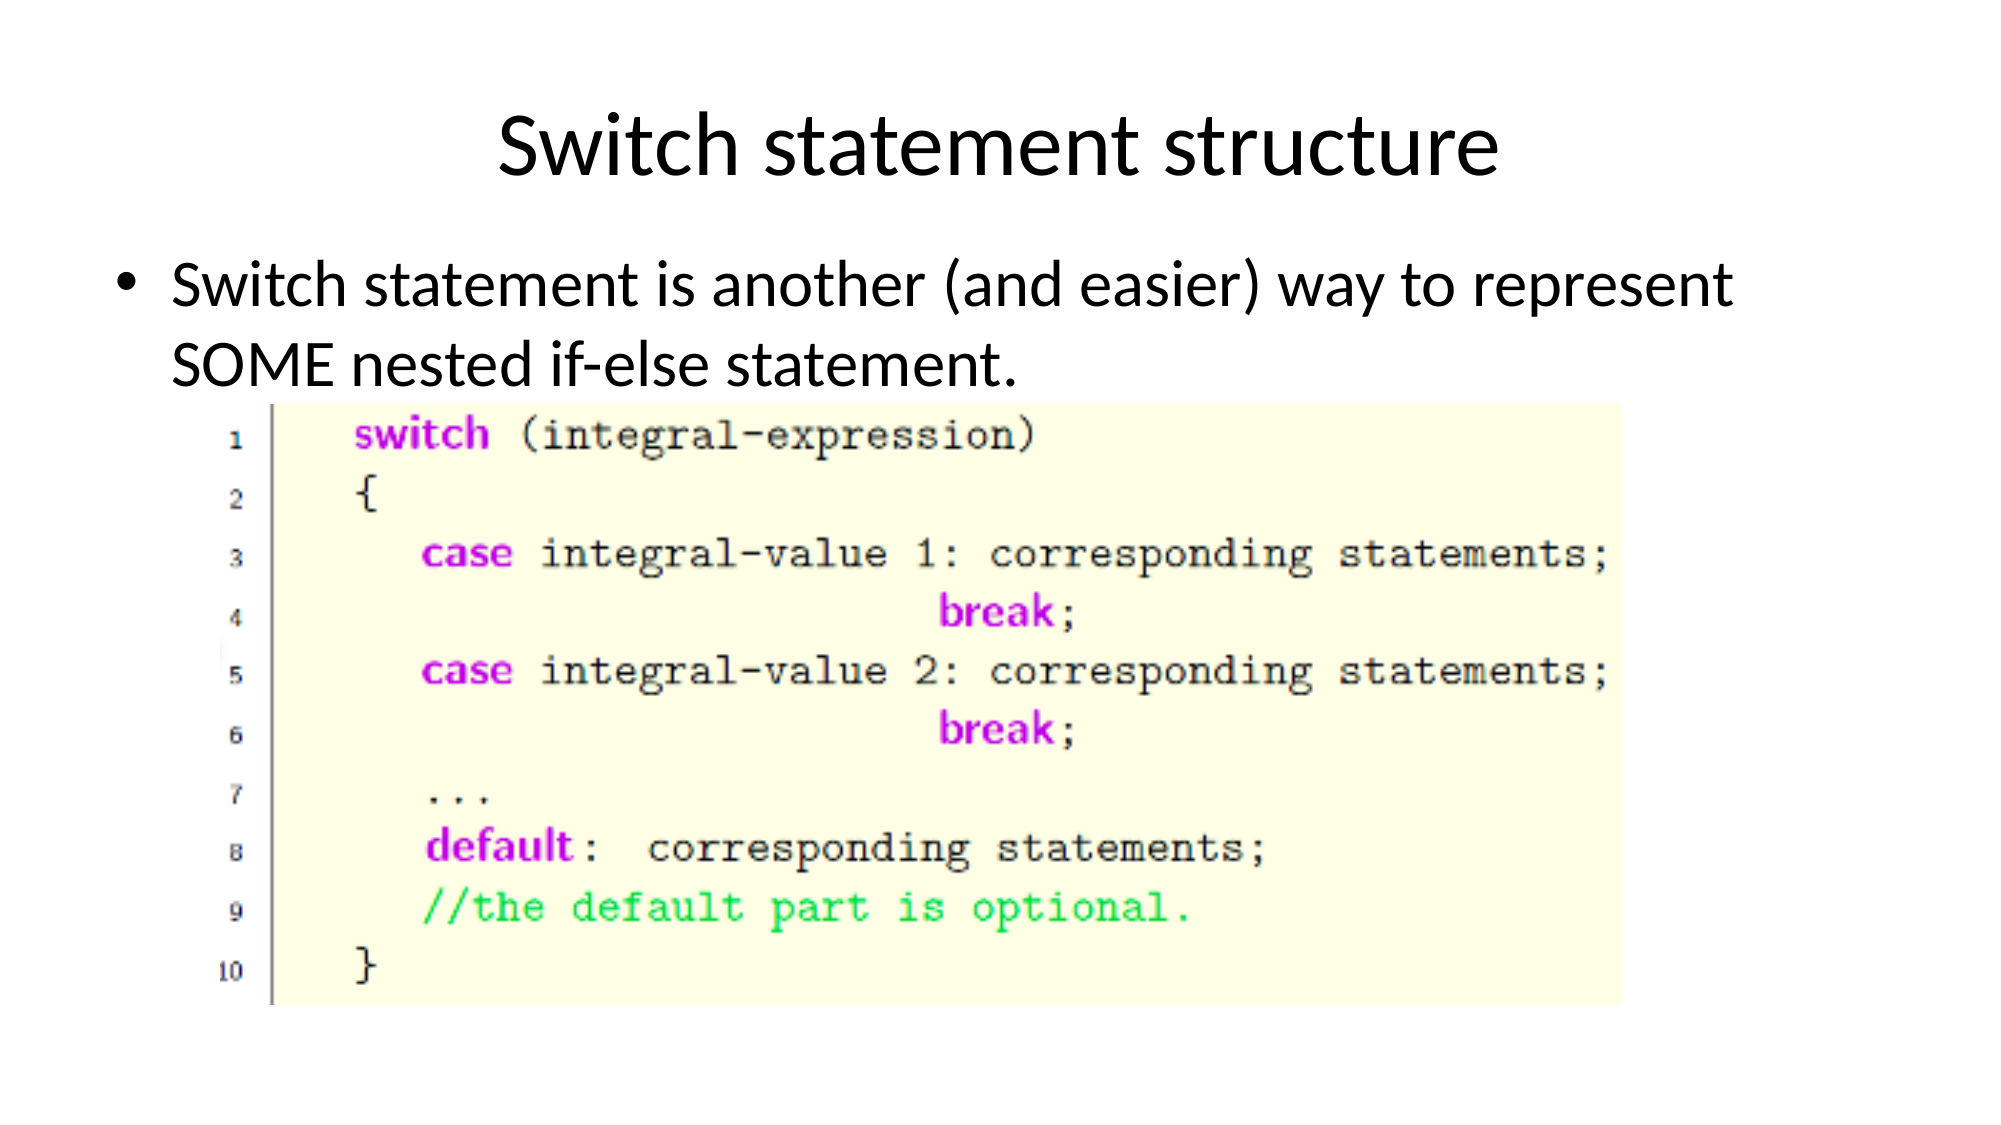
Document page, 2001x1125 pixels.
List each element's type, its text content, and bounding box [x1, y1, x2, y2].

title Switch statement structure [99, 45, 1900, 232]
picture [220, 404, 1622, 1006]
list Switch statement is another (and easier) way to represent SOME nested if-else statement. [99, 232, 1900, 1005]
